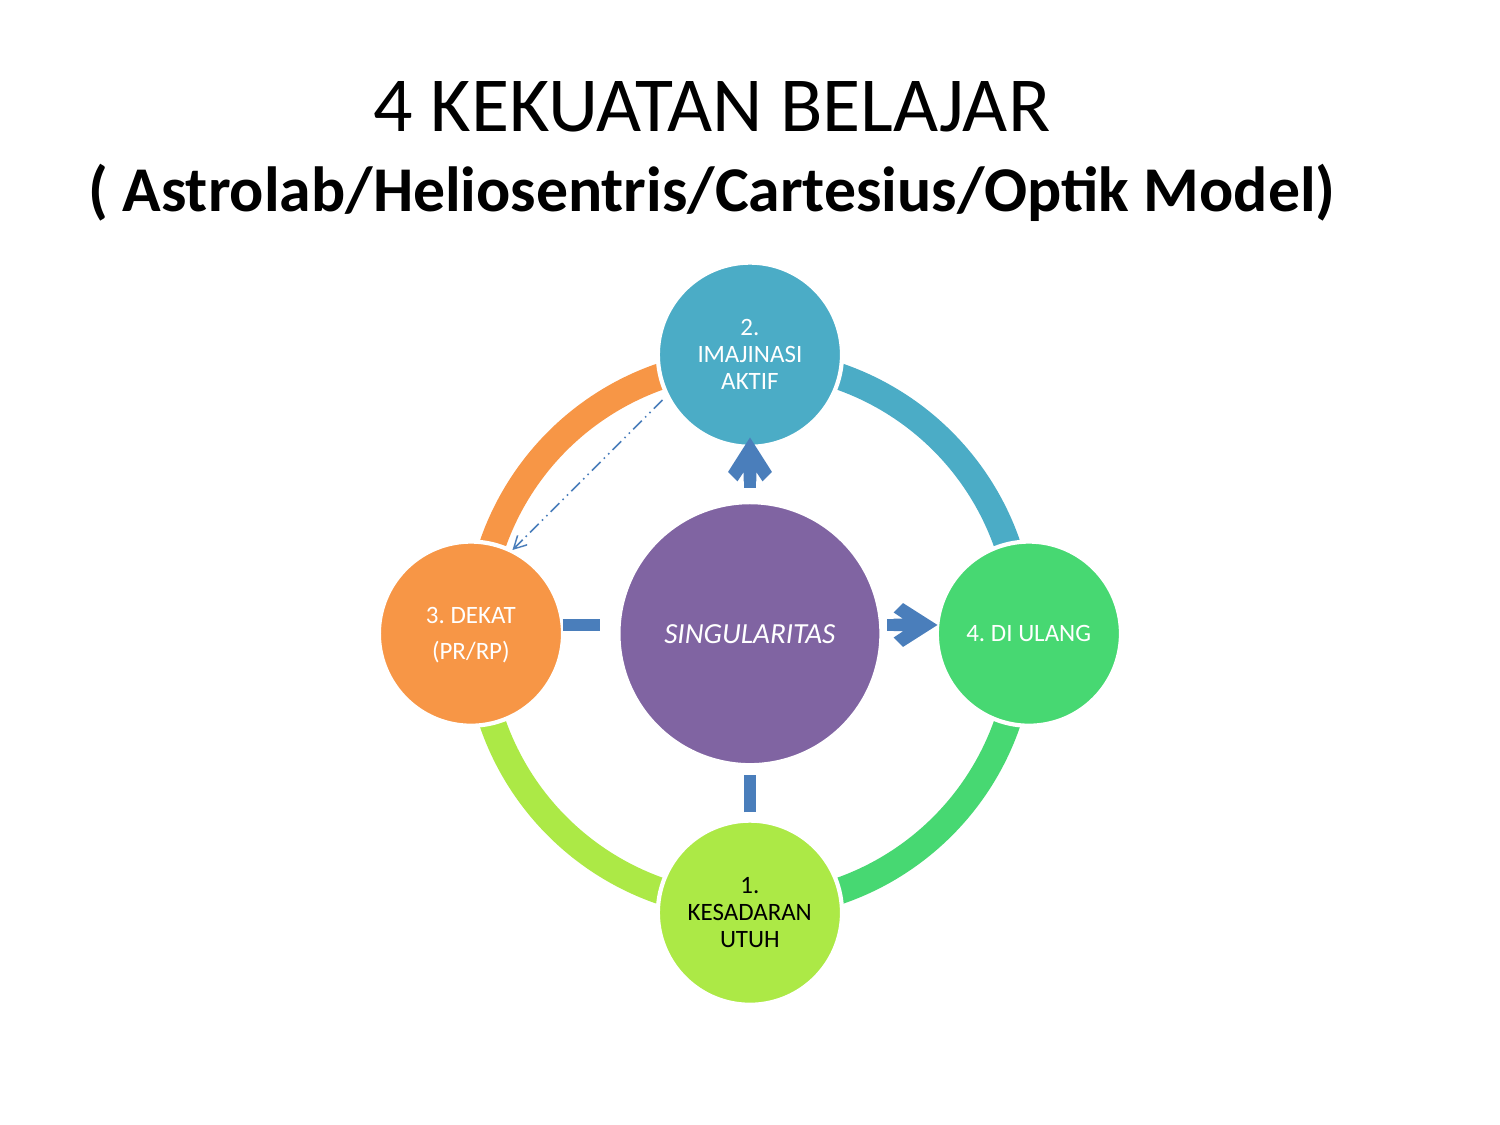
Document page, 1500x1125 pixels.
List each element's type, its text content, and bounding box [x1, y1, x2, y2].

title 4 KEKUATAN BELAJAR ( Astrolab/Heliosentris/Cartesius/Optik Model) [0, 45, 1425, 233]
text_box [512, 399, 663, 551]
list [74, 262, 1426, 1006]
